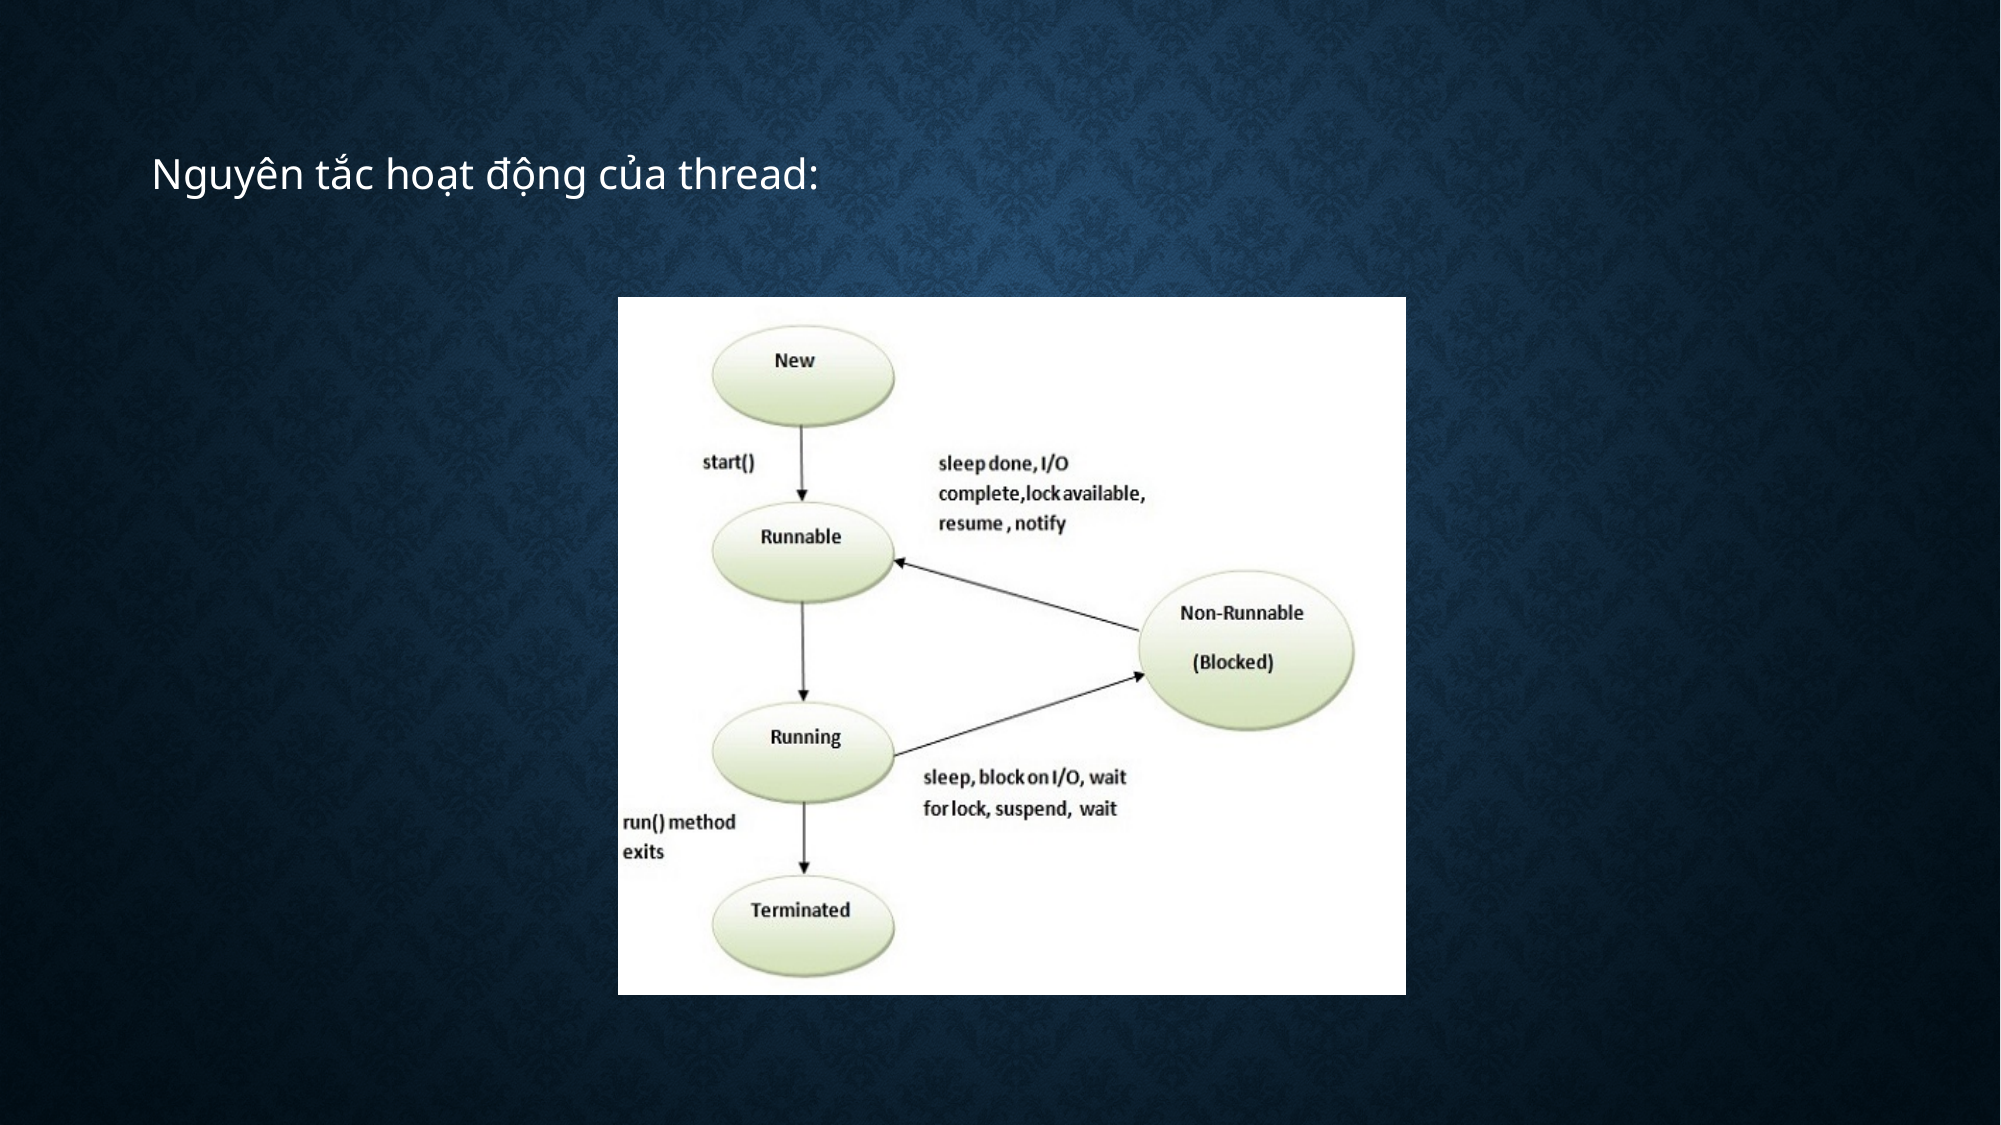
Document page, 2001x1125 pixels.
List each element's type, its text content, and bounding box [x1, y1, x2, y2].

picture [617, 297, 1407, 995]
list Nguyên tắc hoạt động của thread: [136, 130, 1835, 312]
